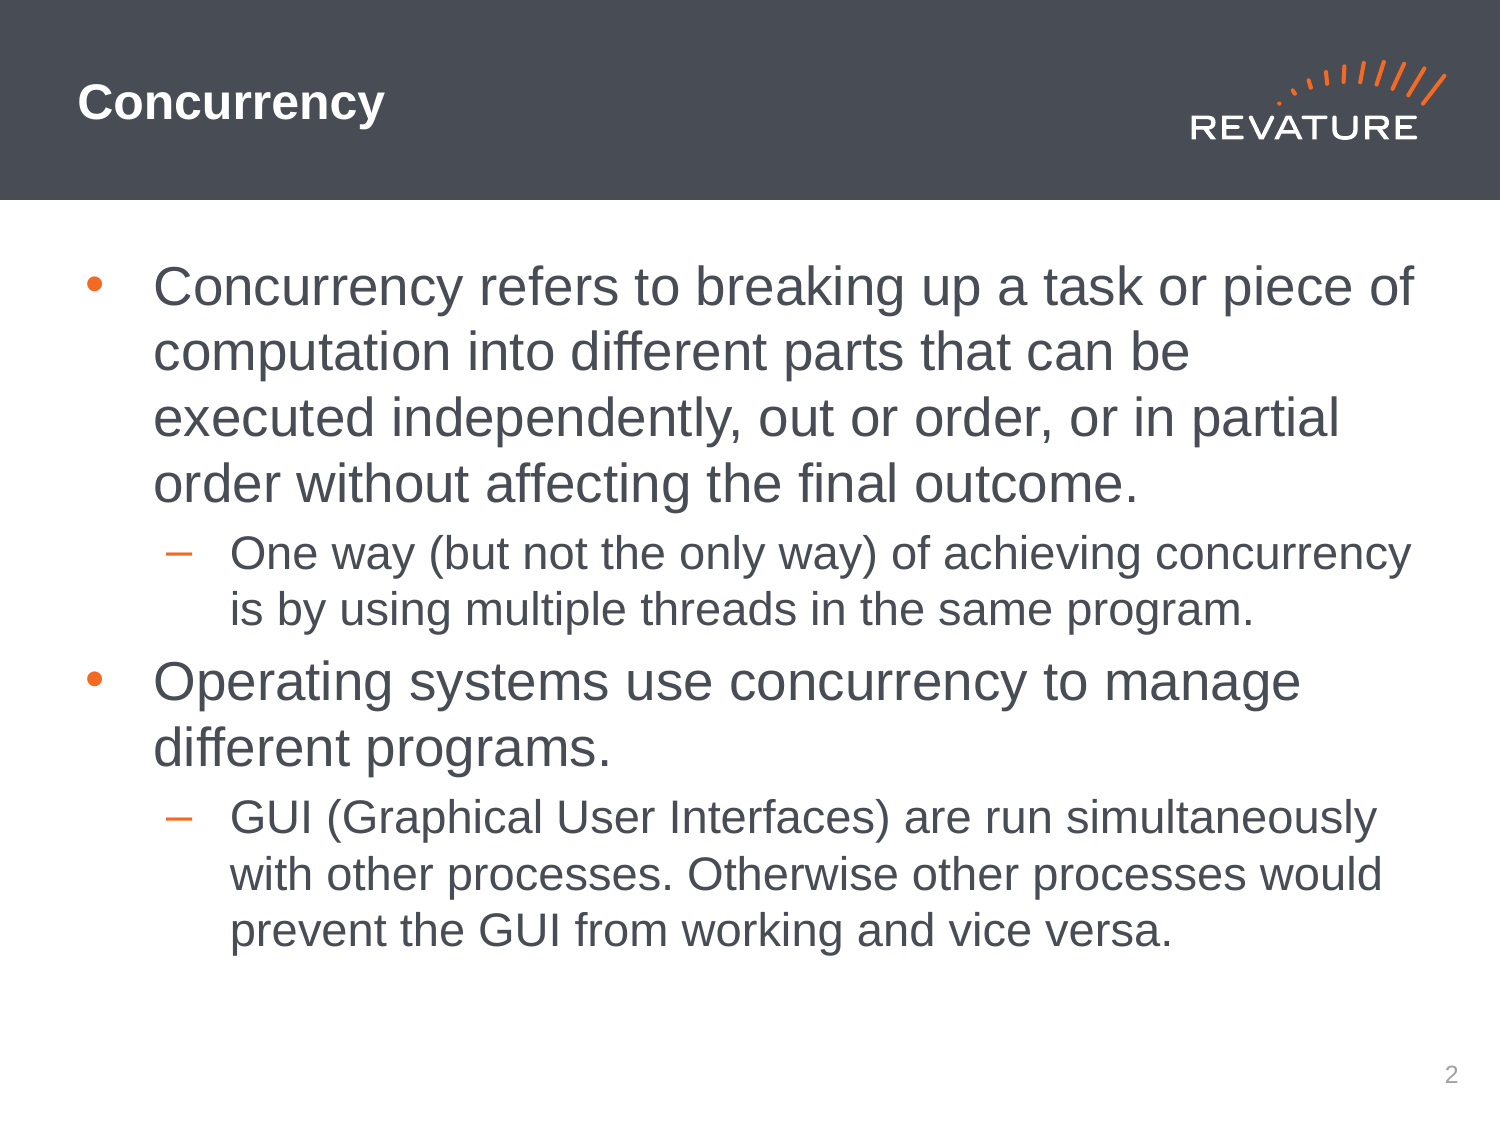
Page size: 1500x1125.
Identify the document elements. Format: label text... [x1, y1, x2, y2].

list Concurrency refers to breaking up a task or piece of computation into different parts that can be executed independently, out or order, or in partial order without affecting the final outcome. One way (but not the only way) of achieving concurrency is by using multiple threads in the same program. Operating systems use concurrency to manage different programs. GUI (Graphical User Interfaces) are run simultaneously with other processes. Otherwise other processes would prevent the GUI from working and vice versa. [62, 243, 1438, 1044]
slide_number 1 [1332, 1043, 1474, 1104]
title Concurrency [62, 0, 1084, 200]
